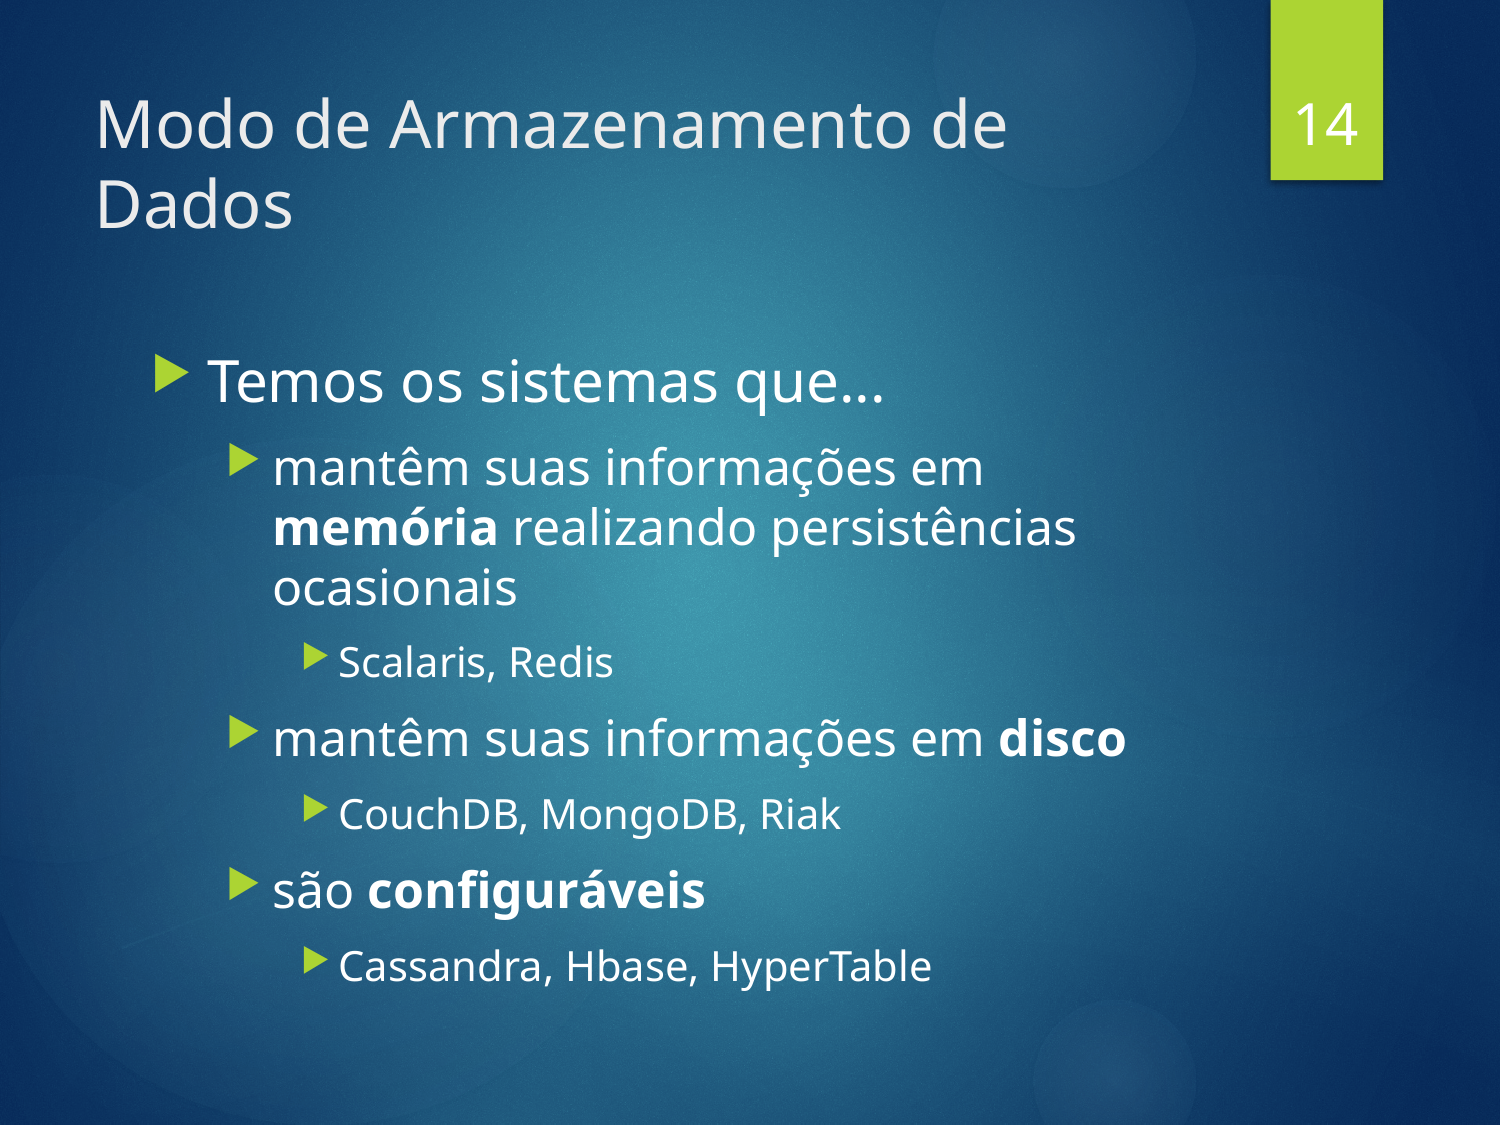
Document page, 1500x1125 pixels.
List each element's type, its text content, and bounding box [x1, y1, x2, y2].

list Temos os sistemas que... mantêm suas informações em memória realizando persistências ocasionais Scalaris, Redis mantêm suas informações em disco CouchDB, MongoDB, Riak são configuráveis Cassandra, Hbase, HyperTable [135, 336, 1237, 1025]
title Modo de Armazenamento de Dados [79, 74, 1237, 304]
slide_number 14 [1273, 48, 1378, 175]
